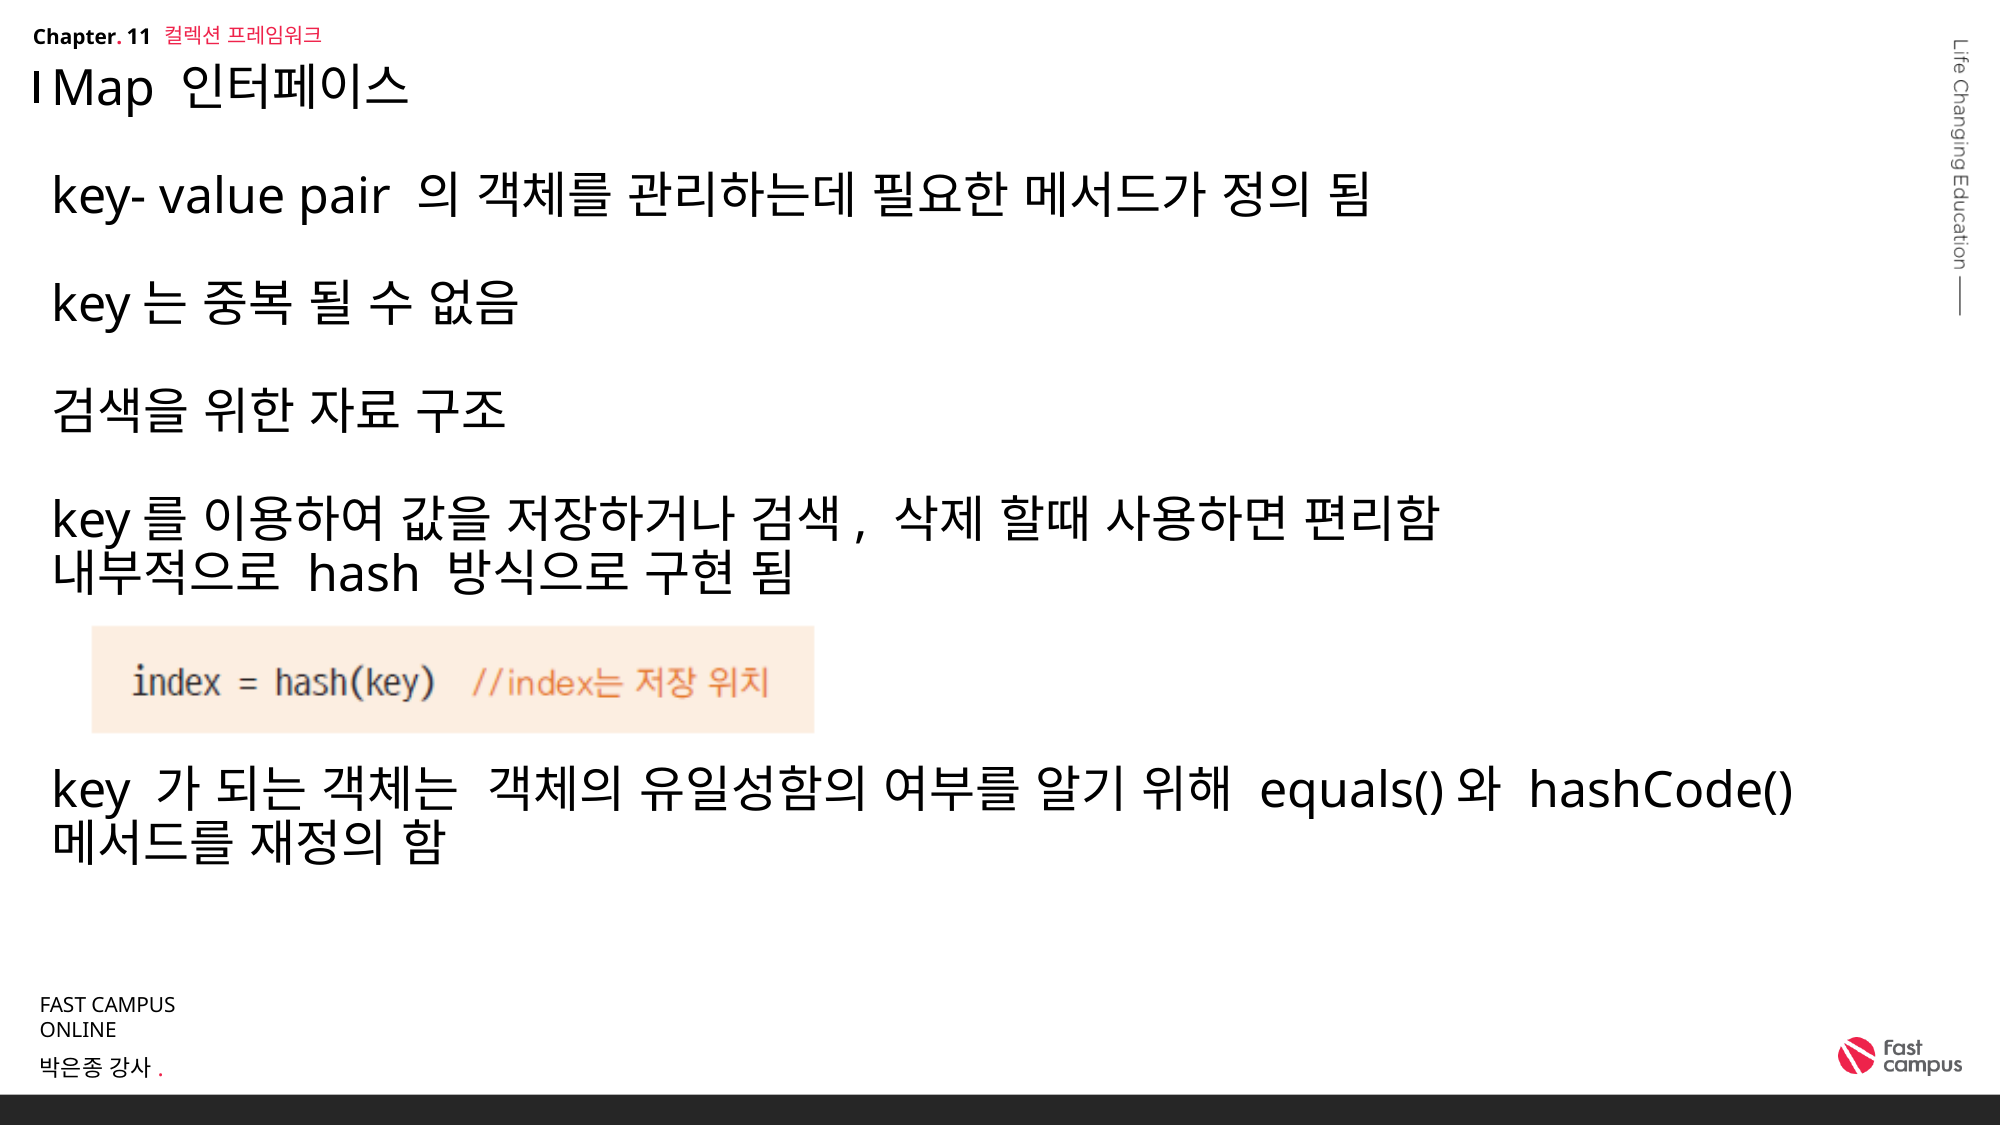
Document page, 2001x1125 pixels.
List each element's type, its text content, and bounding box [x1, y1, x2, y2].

title Map 인터페이스 key- value pair 의 객체를 관리하는데 필요한 메서드가 정의 됨 key는 중복 될 수 없음 검색을 위한 자료 구조 key를 이용하여 값을 저장하거나 검색, 삭제 할때 사용하면 편리함 내부적으로 hash 방식으로 구현 됨 key 가 되는 객체는 객체의 유일성함의 여부를 알기 위해 equals()와 hashCode() 메서드를 재정의 함 [36, 54, 1830, 111]
list 11 [111, 18, 150, 55]
list 컬렉션 프레임워크 [150, 18, 511, 55]
picture [84, 616, 819, 740]
picture [1838, 1037, 1962, 1076]
picture [1942, 23, 1981, 316]
